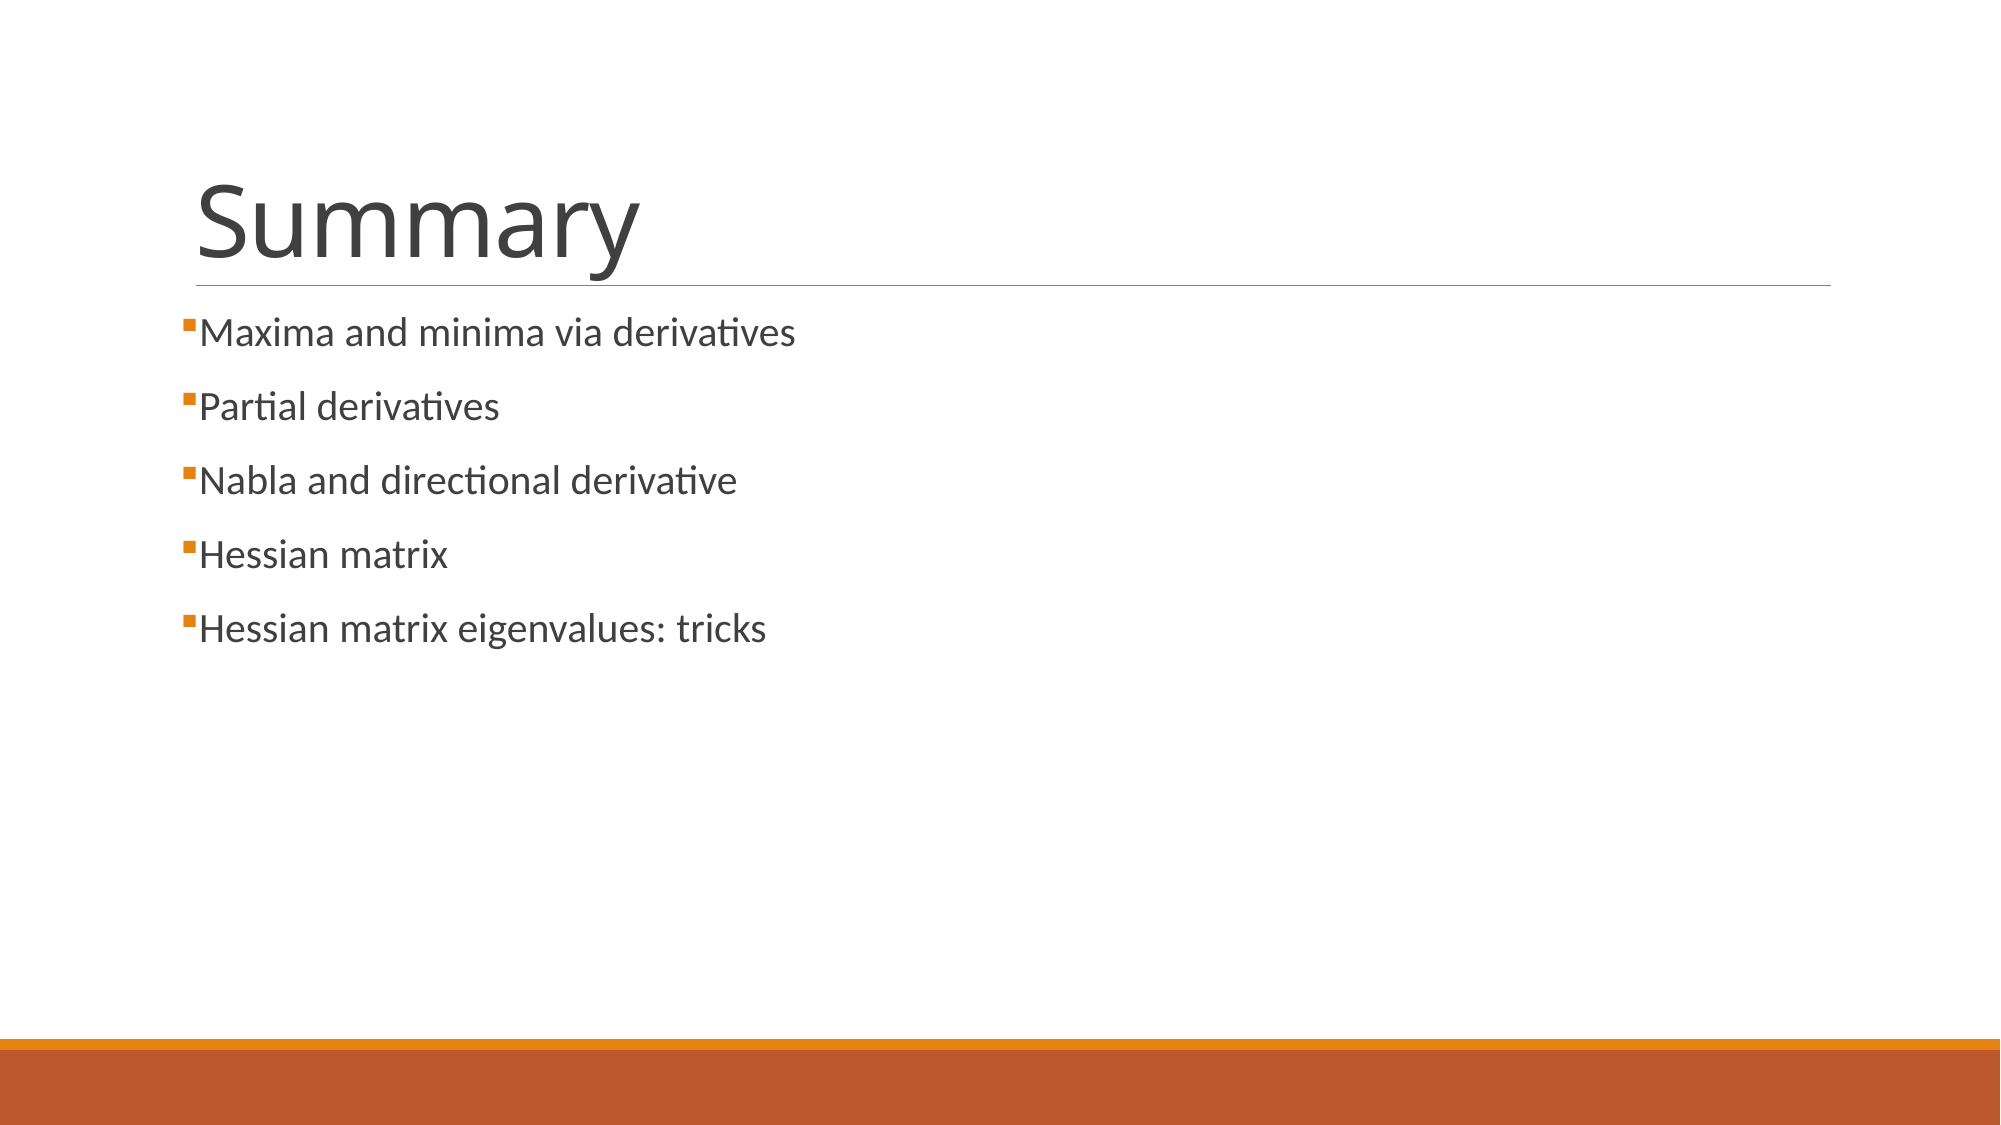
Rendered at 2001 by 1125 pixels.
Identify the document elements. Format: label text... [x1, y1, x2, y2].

title Summary [180, 47, 1830, 285]
list Maxima and minima via derivatives Partial derivatives Nabla and directional derivative Hessian matrix Hessian matrix eigenvalues: tricks [180, 302, 1830, 963]
